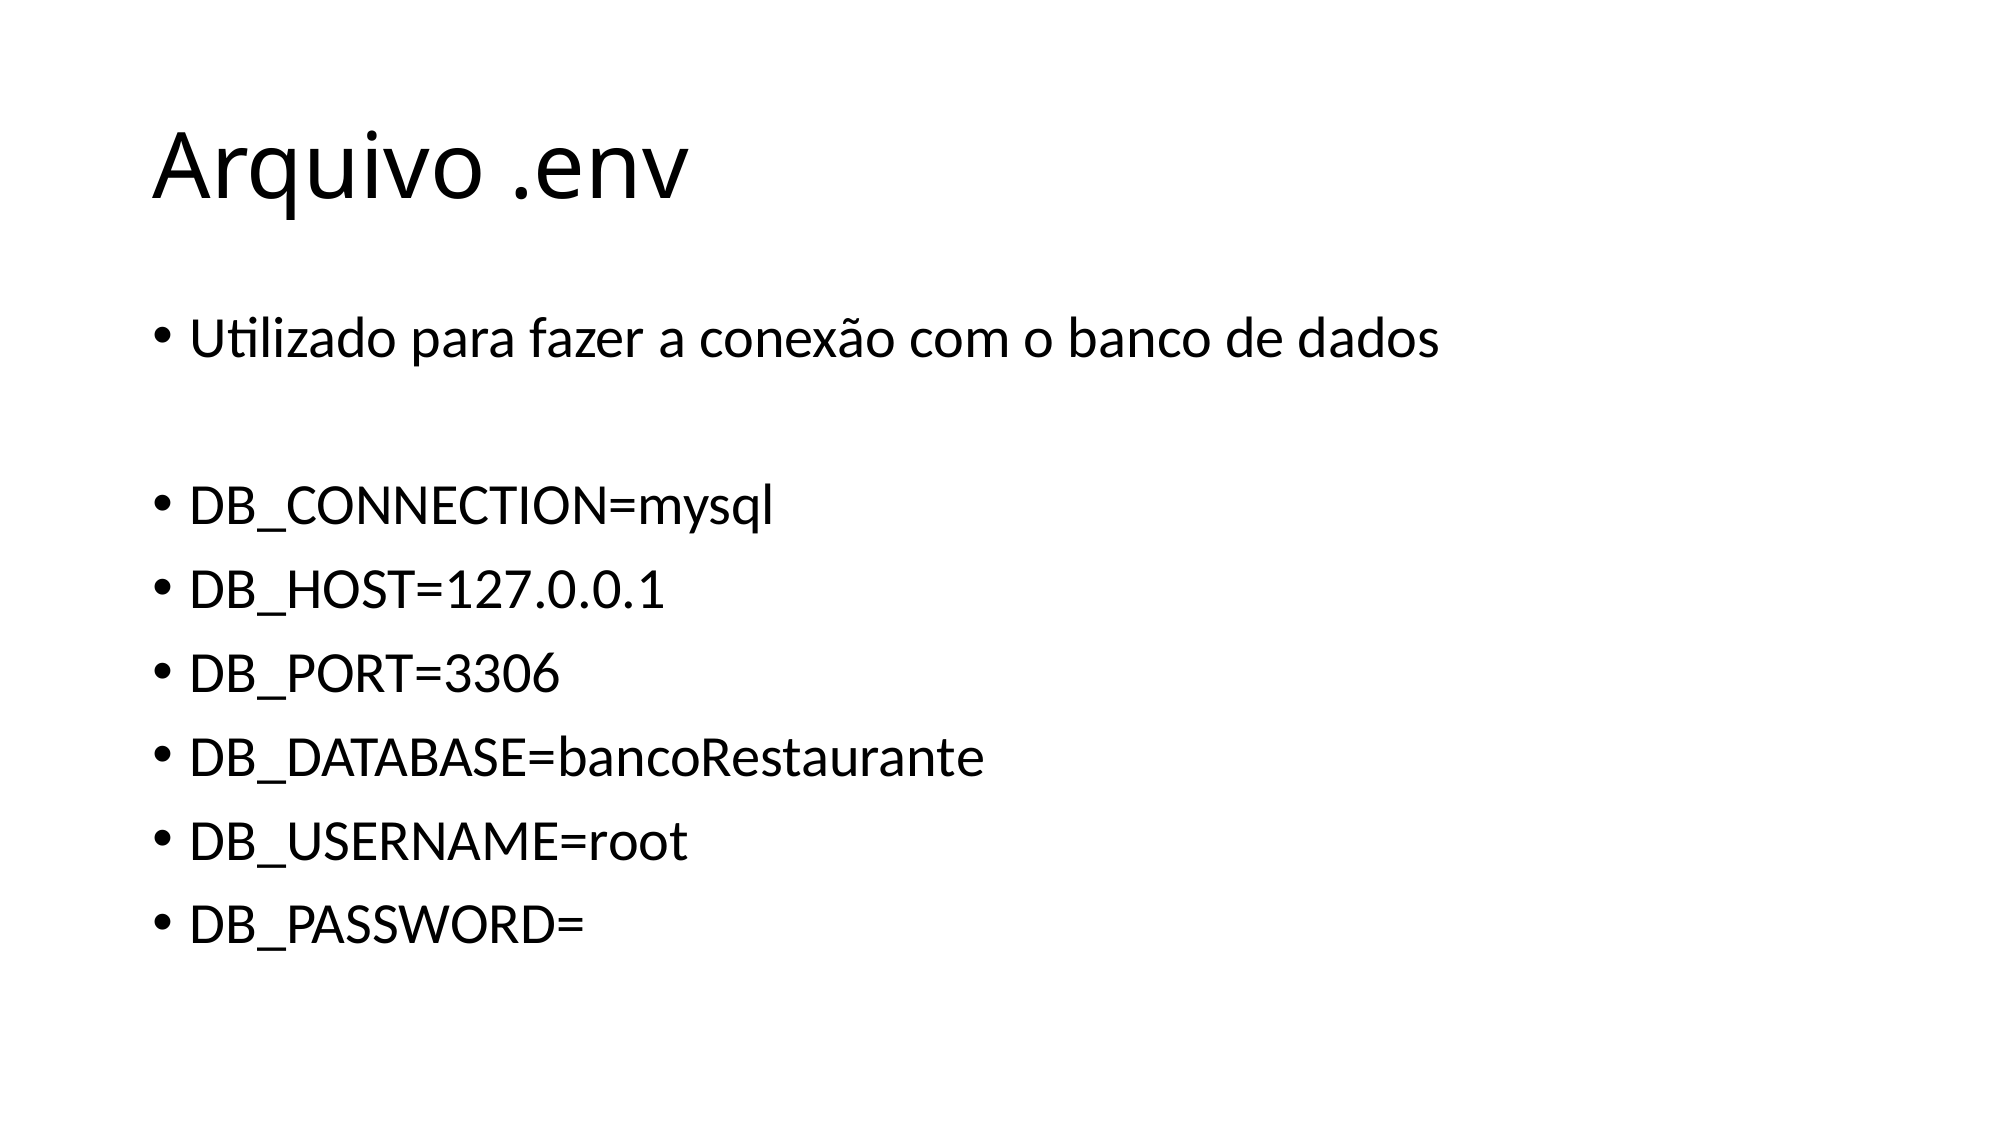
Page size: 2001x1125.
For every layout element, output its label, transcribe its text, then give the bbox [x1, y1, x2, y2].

list Utilizado para fazer a conexão com o banco de dados DB_CONNECTION=mysql DB_HOST=127.0.0.1 DB_PORT=3306 DB_DATABASE=bancoRestaurante DB_USERNAME=root DB_PASSWORD= [137, 299, 1863, 1014]
title Arquivo .env [137, 59, 1863, 278]
